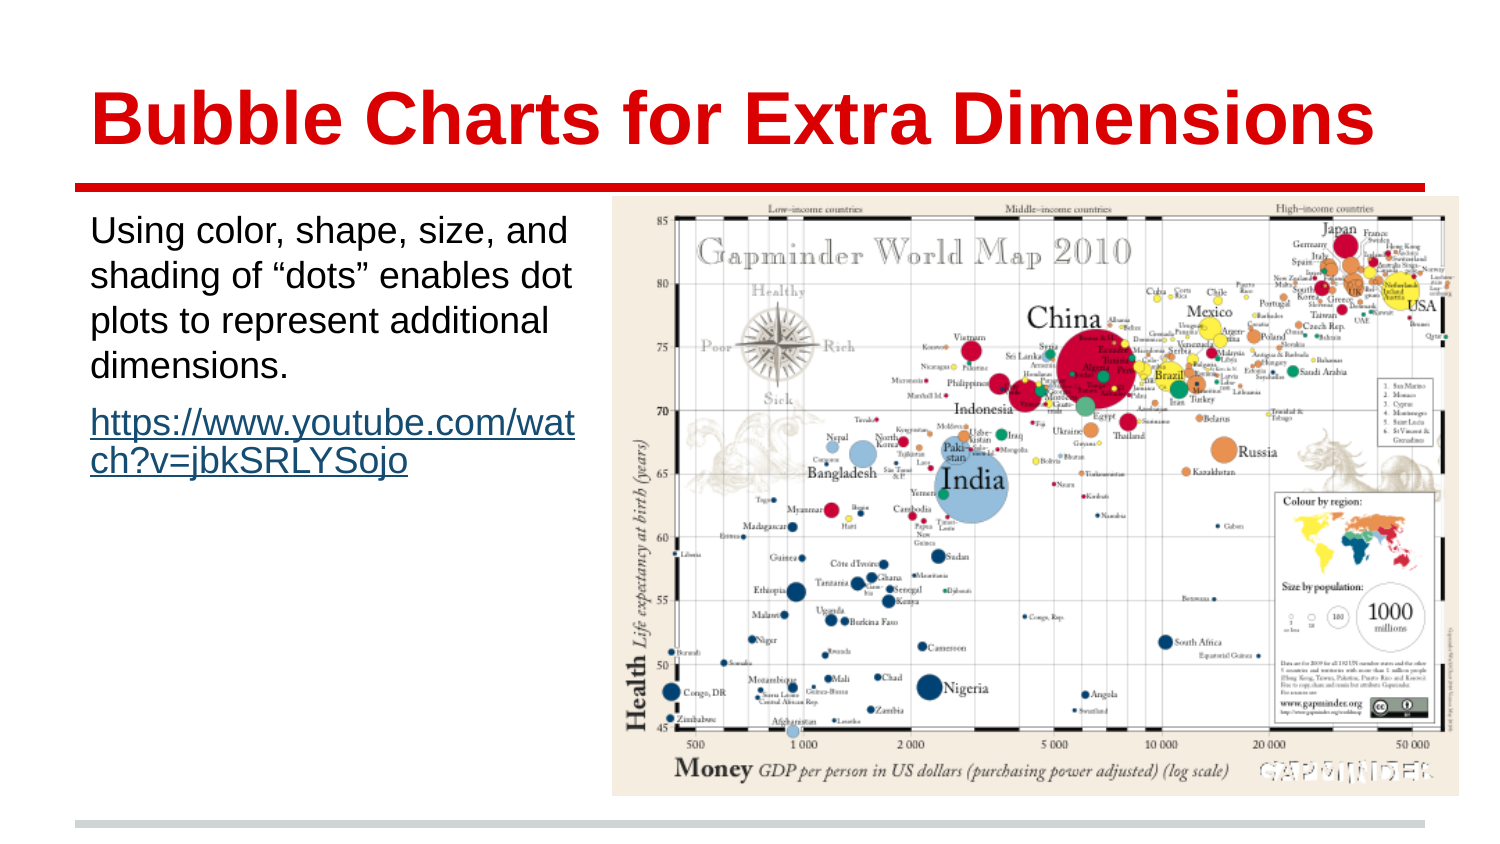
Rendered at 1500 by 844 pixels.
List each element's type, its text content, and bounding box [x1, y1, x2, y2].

list Using color, shape, size, and shading of “dots” enables dot plots to represent additional dimensions. https://www.youtube.com/watch?v=jbkSRLYSojo [75, 190, 602, 802]
title Bubble Charts for Extra Dimensions [75, 33, 1425, 175]
picture [612, 196, 1459, 797]
